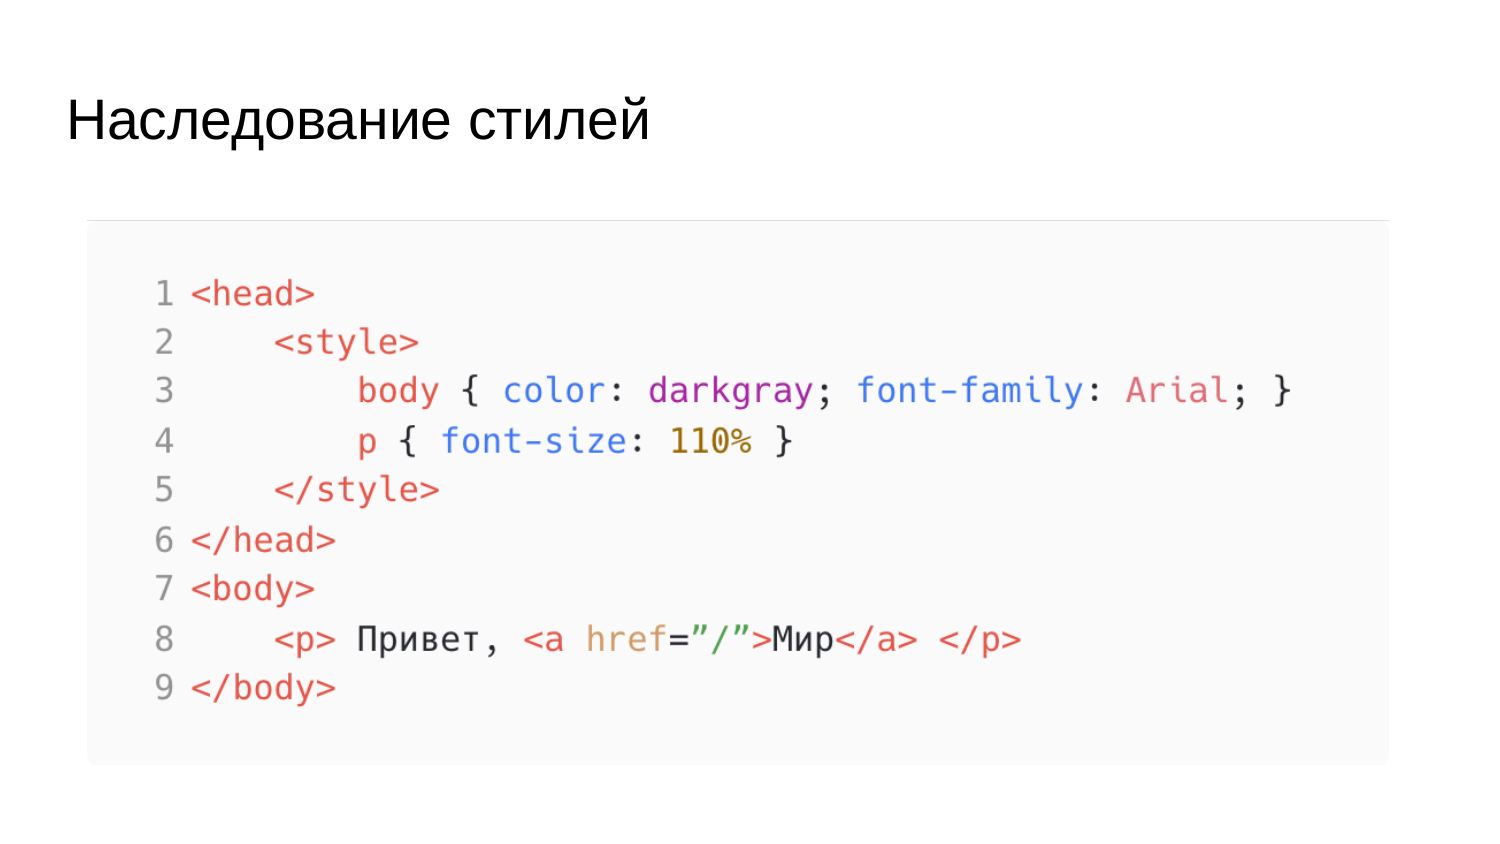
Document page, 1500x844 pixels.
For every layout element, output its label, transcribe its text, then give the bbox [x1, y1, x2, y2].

title Наследование стилей [51, 72, 1449, 167]
picture [86, 219, 1389, 765]
